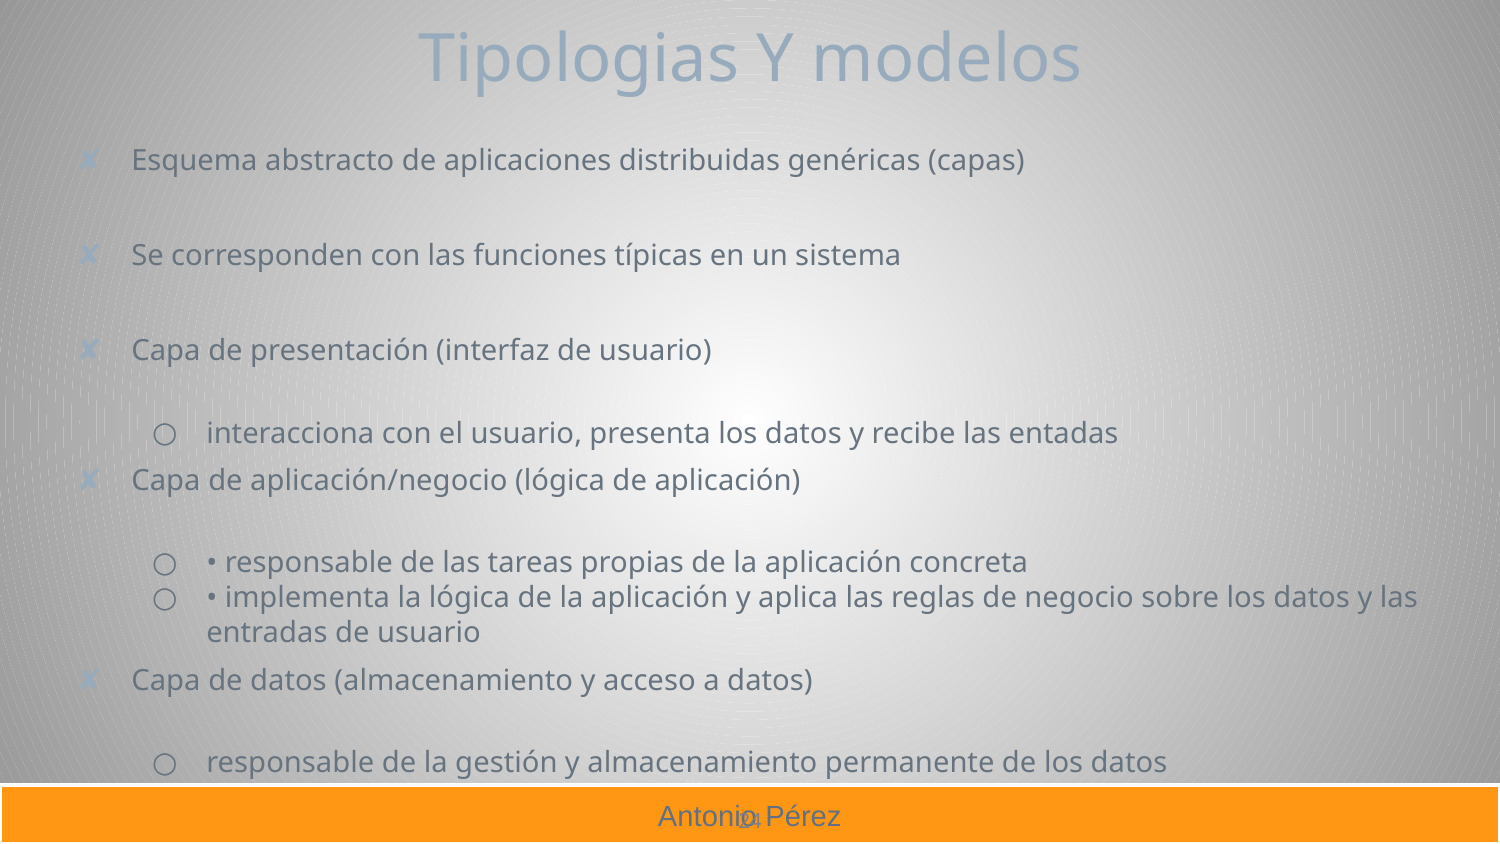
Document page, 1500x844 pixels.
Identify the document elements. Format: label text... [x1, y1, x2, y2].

list Esquema abstracto de aplicaciones distribuidas genéricas (capas) Se corresponden con las funciones típicas en un sistema Capa de presentación (interfaz de usuario) interacciona con el usuario, presenta los datos y recibe las entadas Capa de aplicación/negocio (lógica de aplicación) • responsable de las tareas propias de la aplicación concreta • implementa la lógica de la aplicación y aplica las reglas de negocio sobre los datos y las entradas de usuario Capa de datos (almacenamiento y acceso a datos) responsable de la gestión y almacenamiento permanente de los datos [41, 126, 1471, 688]
slide_number 24 [705, 792, 795, 844]
title Tipologias Y modelos [0, 0, 1500, 141]
